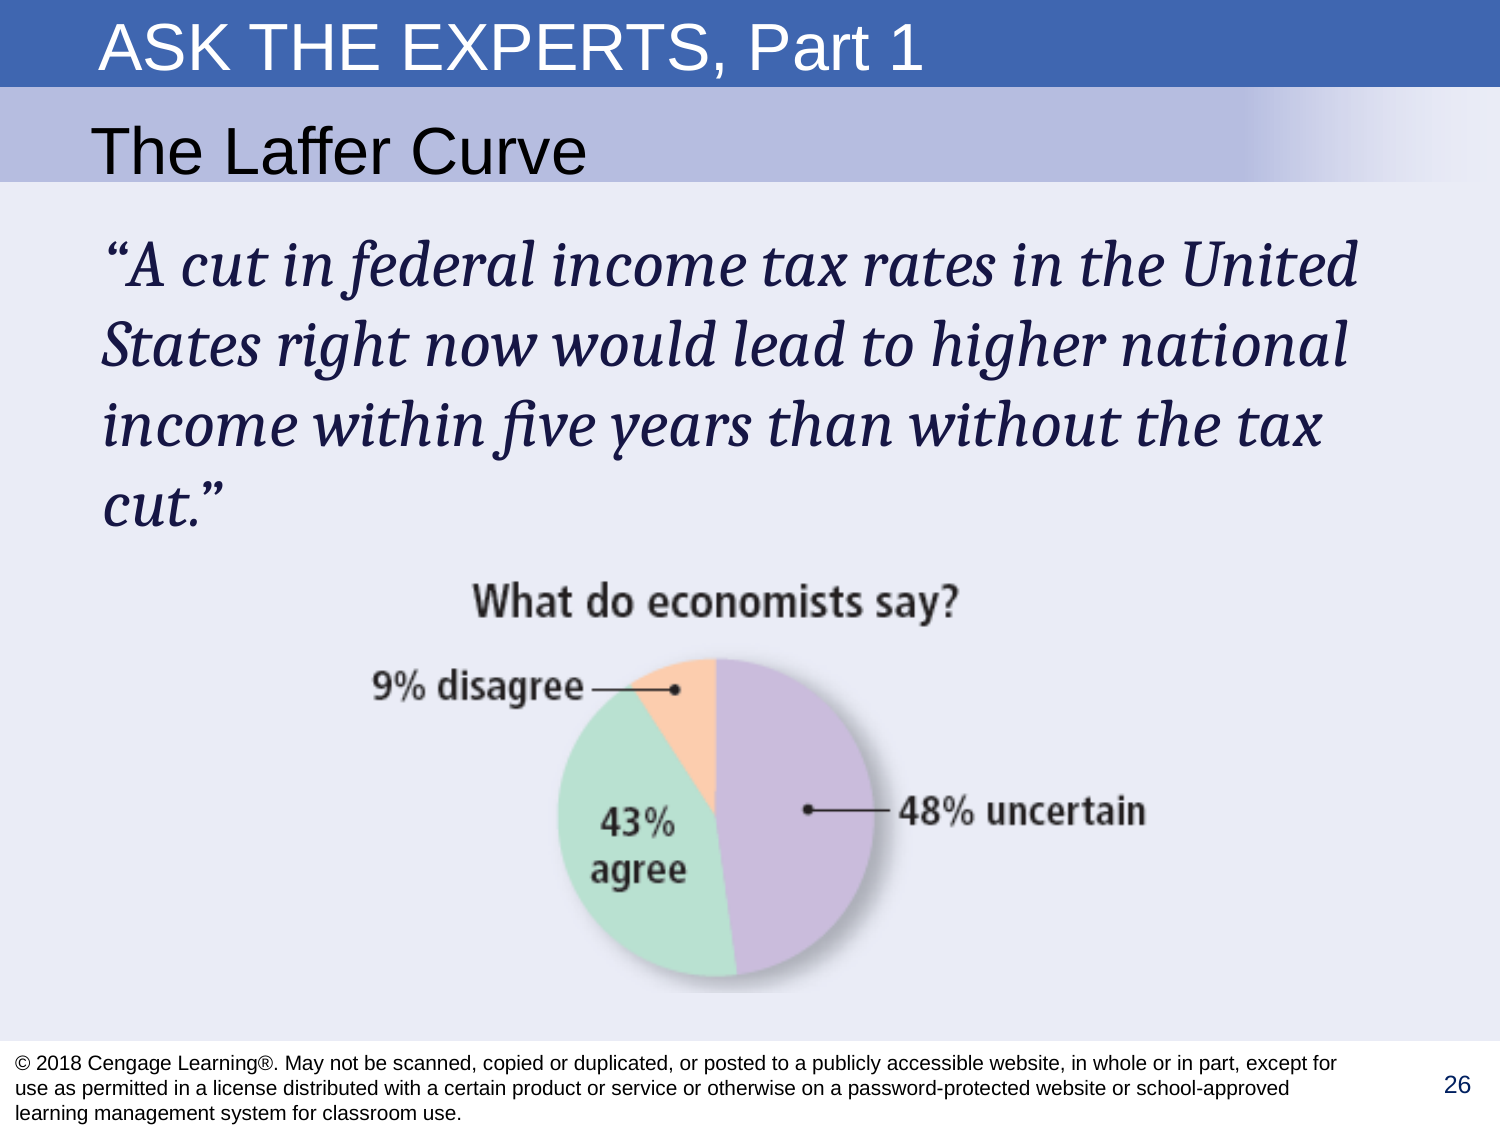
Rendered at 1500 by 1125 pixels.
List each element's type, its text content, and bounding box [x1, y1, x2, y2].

list The Laffer Curve [75, 99, 1463, 175]
footer © 2018 Cengage Learning®. May not be scanned, copied or duplicated, or posted to a publicly accessible website, in whole or in part, except for use as permitted in a license distributed with a certain product or service or otherwise on a password-protected website or school-approved learning management system for classroom use. [0, 1050, 1375, 1125]
list “A cut in federal income tax rates in the United States right now would lead to higher national income within five years than without the tax cut.” [87, 212, 1413, 538]
slide_number 26 [1415, 1060, 1500, 1125]
title ASK THE EXPERTS, Part 1 [83, 0, 1470, 88]
picture [0, 0, 1500, 1041]
